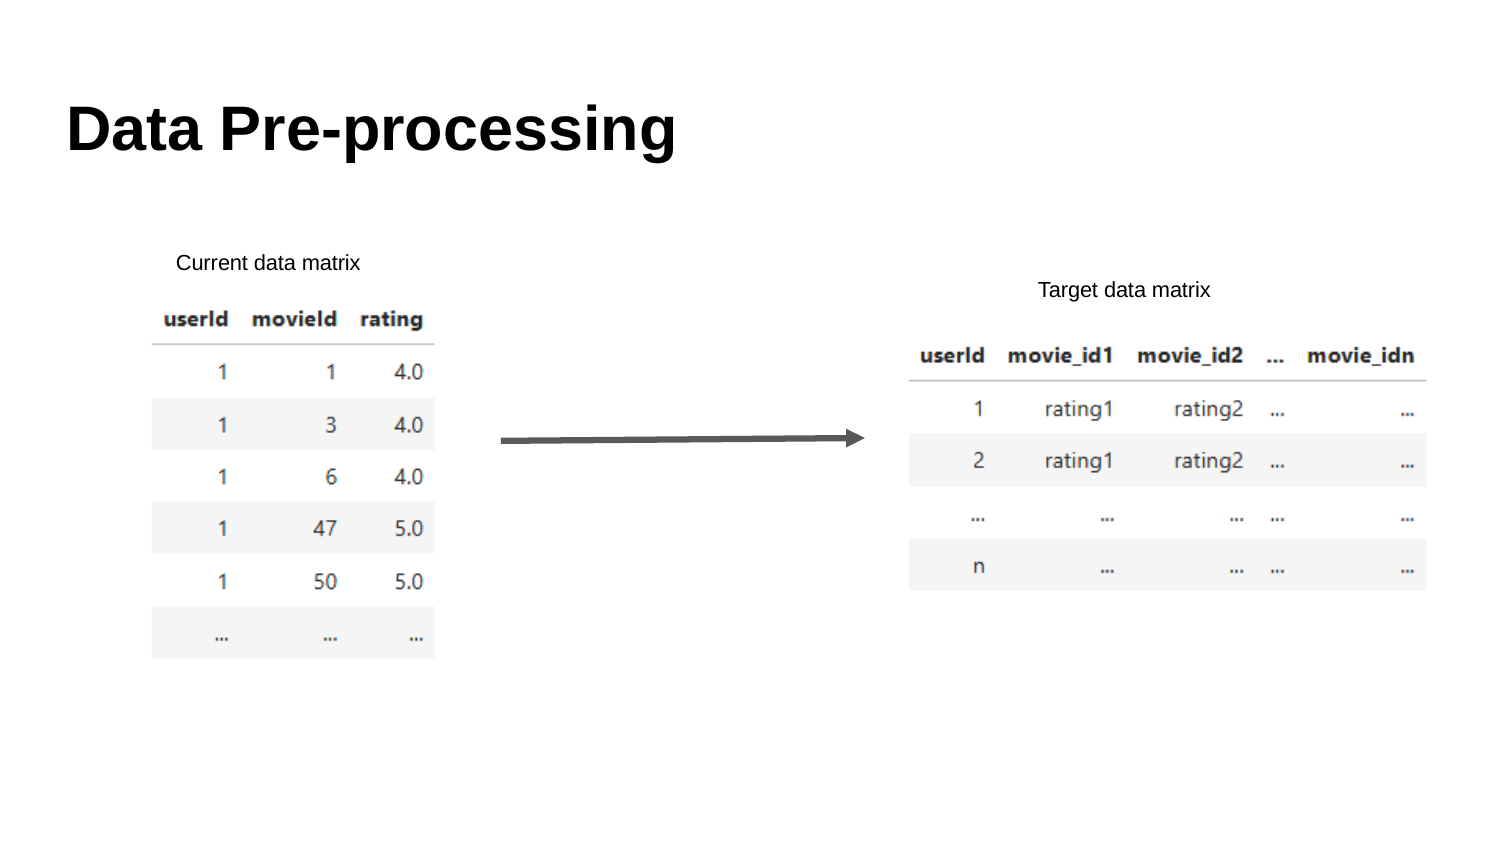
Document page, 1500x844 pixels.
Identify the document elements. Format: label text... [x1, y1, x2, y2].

picture [906, 341, 1434, 614]
title Data Pre-processing [51, 72, 1449, 167]
text_box Current data matrix [154, 235, 461, 289]
picture [141, 292, 441, 664]
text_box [500, 437, 866, 442]
text_box Target data matrix [1016, 262, 1323, 315]
